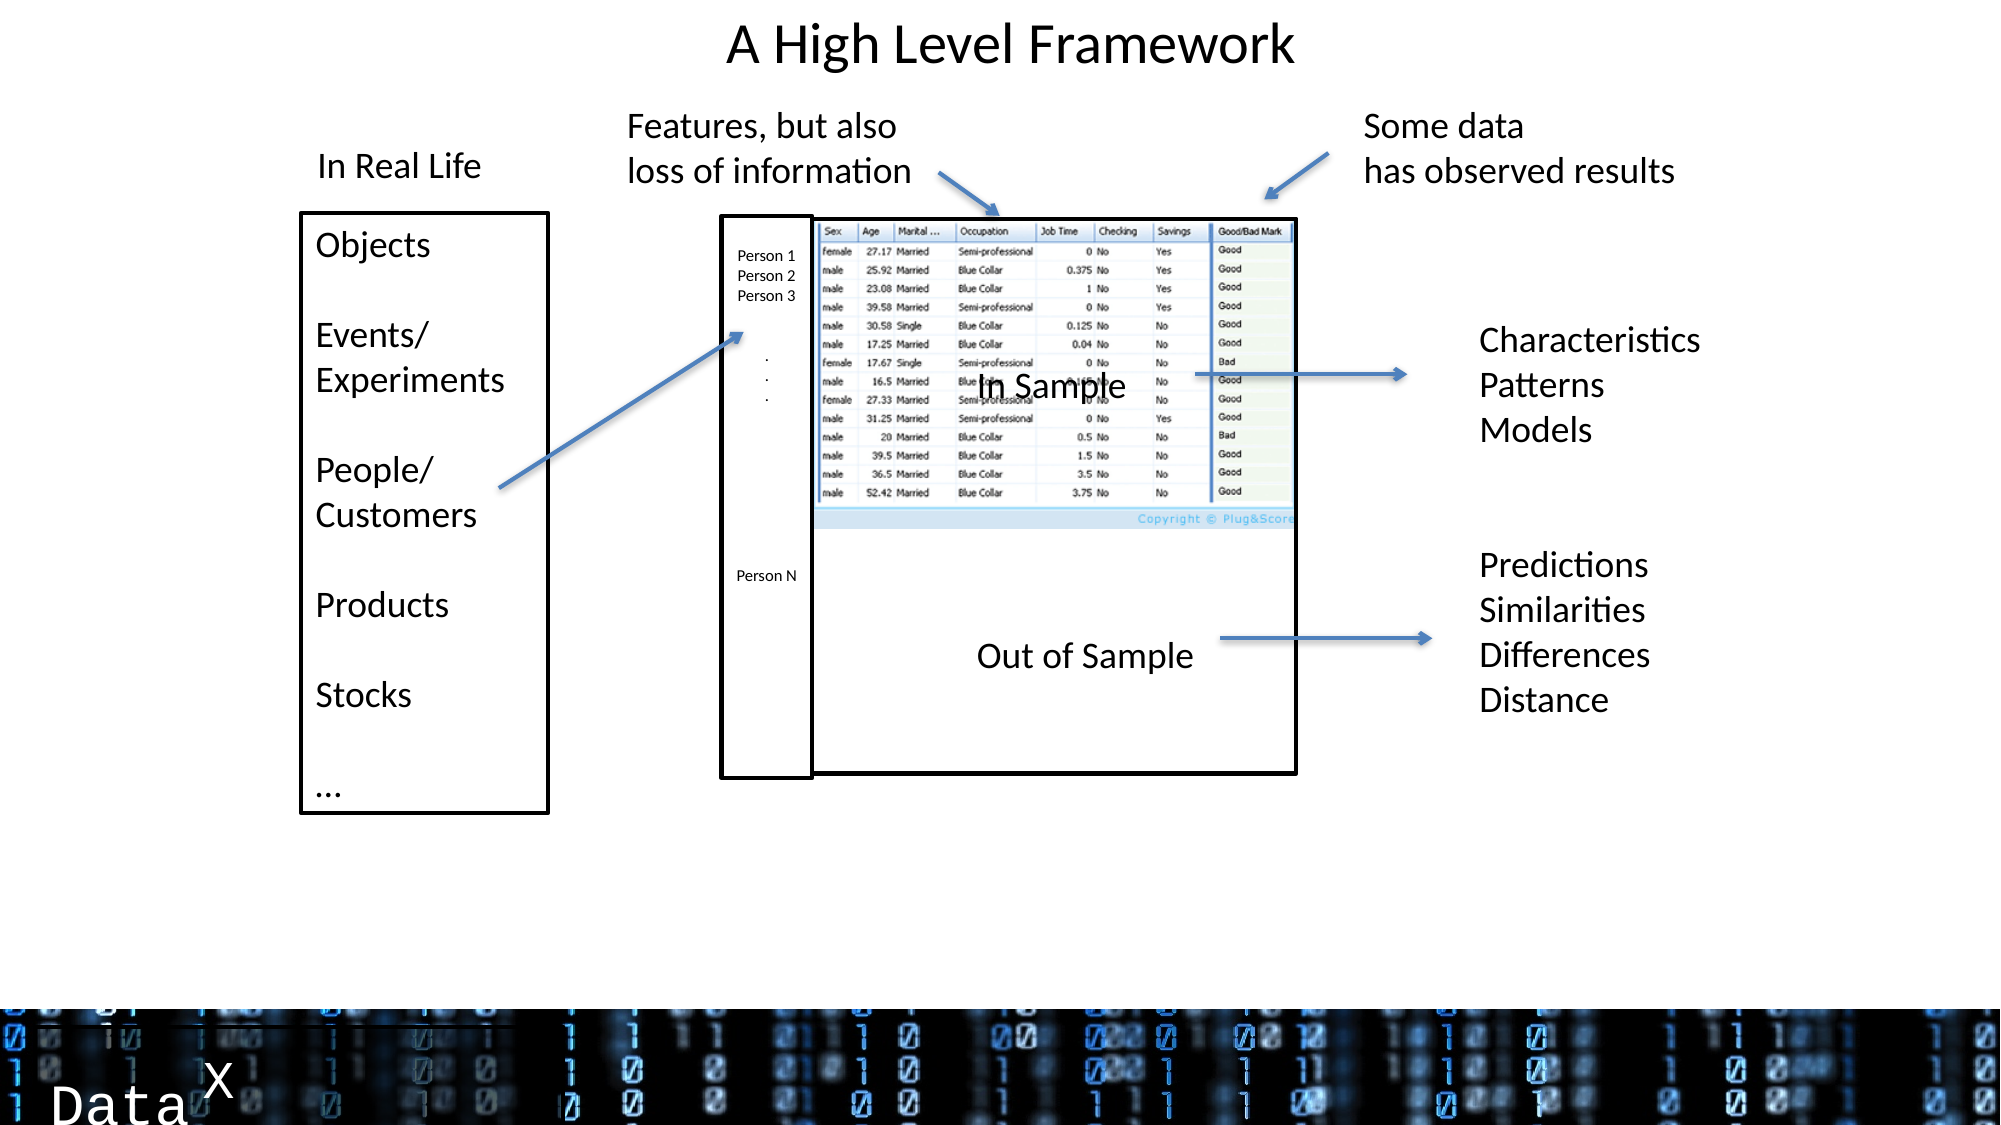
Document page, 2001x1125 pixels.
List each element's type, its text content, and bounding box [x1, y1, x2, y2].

picture [172, 1120, 180, 1125]
picture [37, 1029, 561, 1125]
picture [93, 1110, 107, 1122]
title A High Level Framework [342, 0, 1693, 96]
text_box Some data has observed results [1348, 93, 1691, 199]
text_box In Sample Out of Sample [814, 536, 1298, 776]
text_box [938, 172, 1000, 217]
picture [811, 217, 1297, 529]
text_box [498, 331, 744, 489]
text_box Person 1 Person 2 Person 3 . . . Person N [719, 214, 814, 780]
picture [0, 1009, 2000, 1125]
picture [102, 1120, 110, 1125]
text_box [1263, 152, 1329, 200]
text_box Objects Events/Experiments People/Customers Products Stocks … [299, 211, 550, 815]
text_box In Real Life [302, 133, 497, 194]
text_box Characteristics Patterns Models Predictions Similarities Differences Distance [1464, 307, 1717, 773]
picture [163, 1110, 177, 1122]
text_box Features, but also loss of information [612, 93, 928, 199]
picture [59, 1091, 76, 1121]
